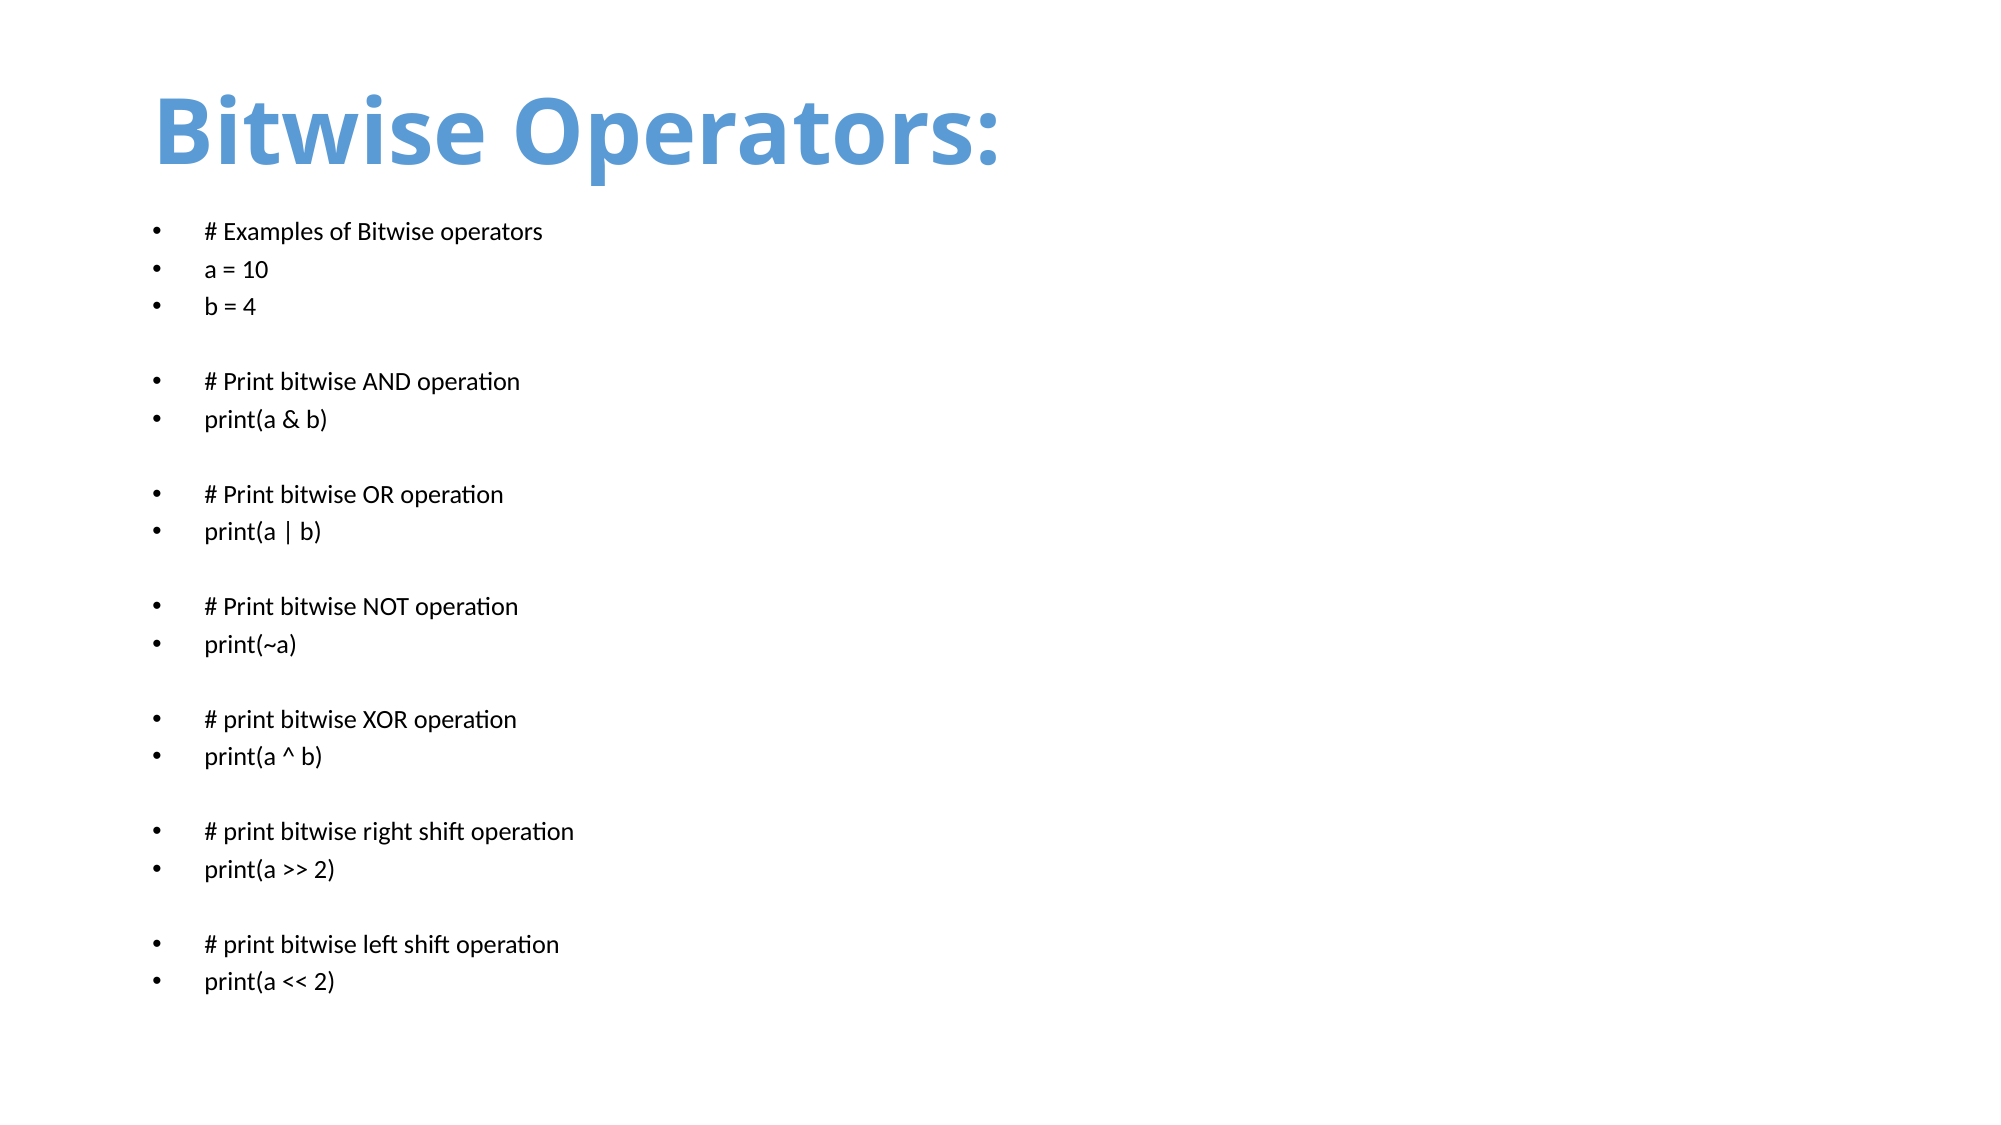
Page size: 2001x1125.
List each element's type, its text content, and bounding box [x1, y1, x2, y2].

list # Examples of Bitwise operators a = 10 b = 4 # Print bitwise AND operation print(a & b) # Print bitwise OR operation print(a | b) # Print bitwise NOT operation print(~a) # print bitwise XOR operation print(a ^ b) # print bitwise right shift operation print(a >> 2) # print bitwise left shift operation print(a << 2) [137, 210, 1863, 1014]
title Bitwise Operators: [137, 59, 1863, 210]
